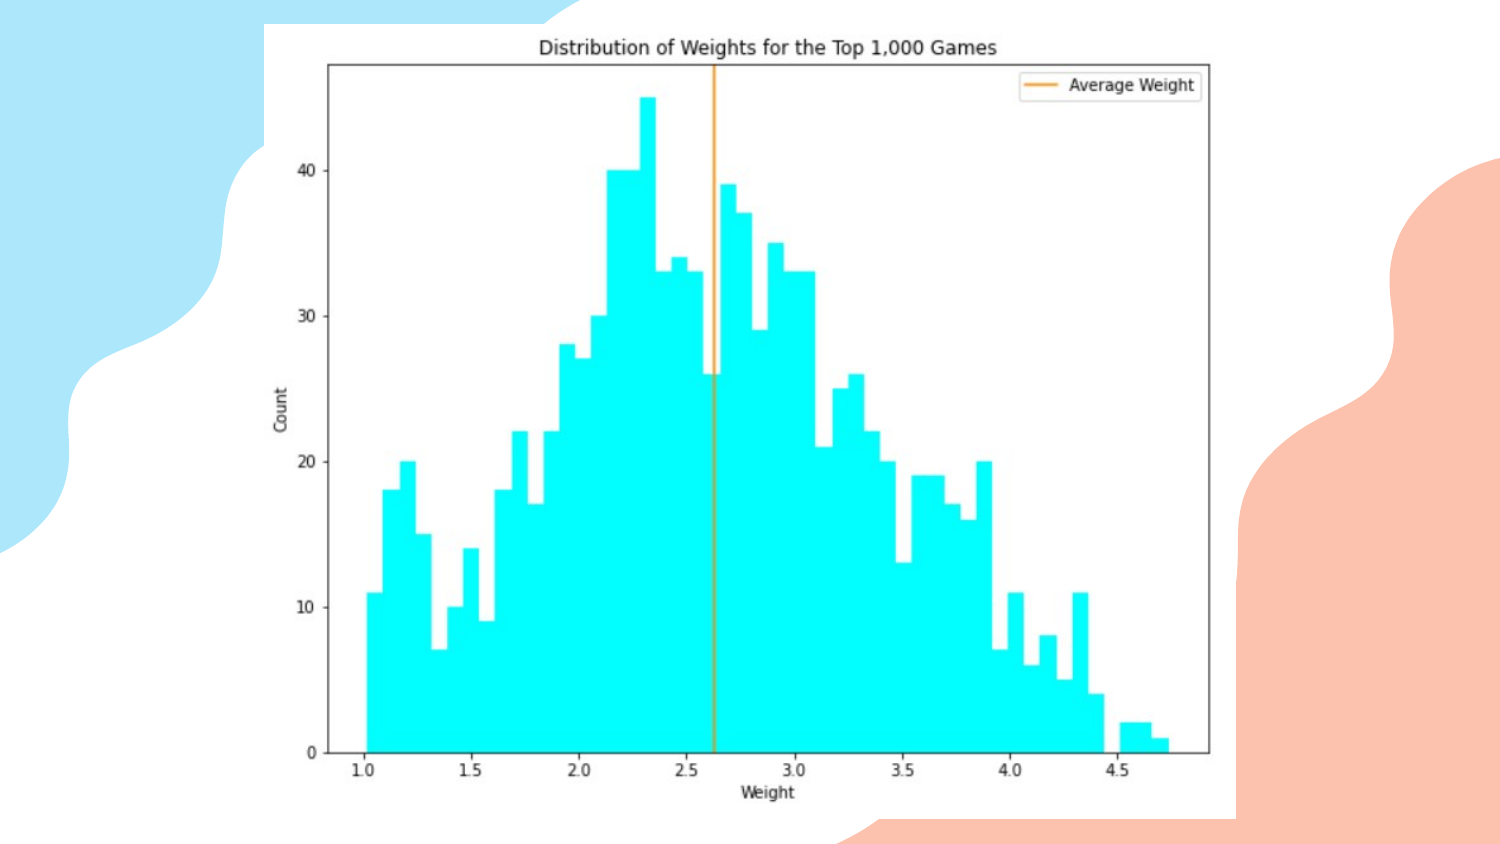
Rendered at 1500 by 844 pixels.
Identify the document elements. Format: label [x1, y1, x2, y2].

picture [263, 24, 1237, 819]
